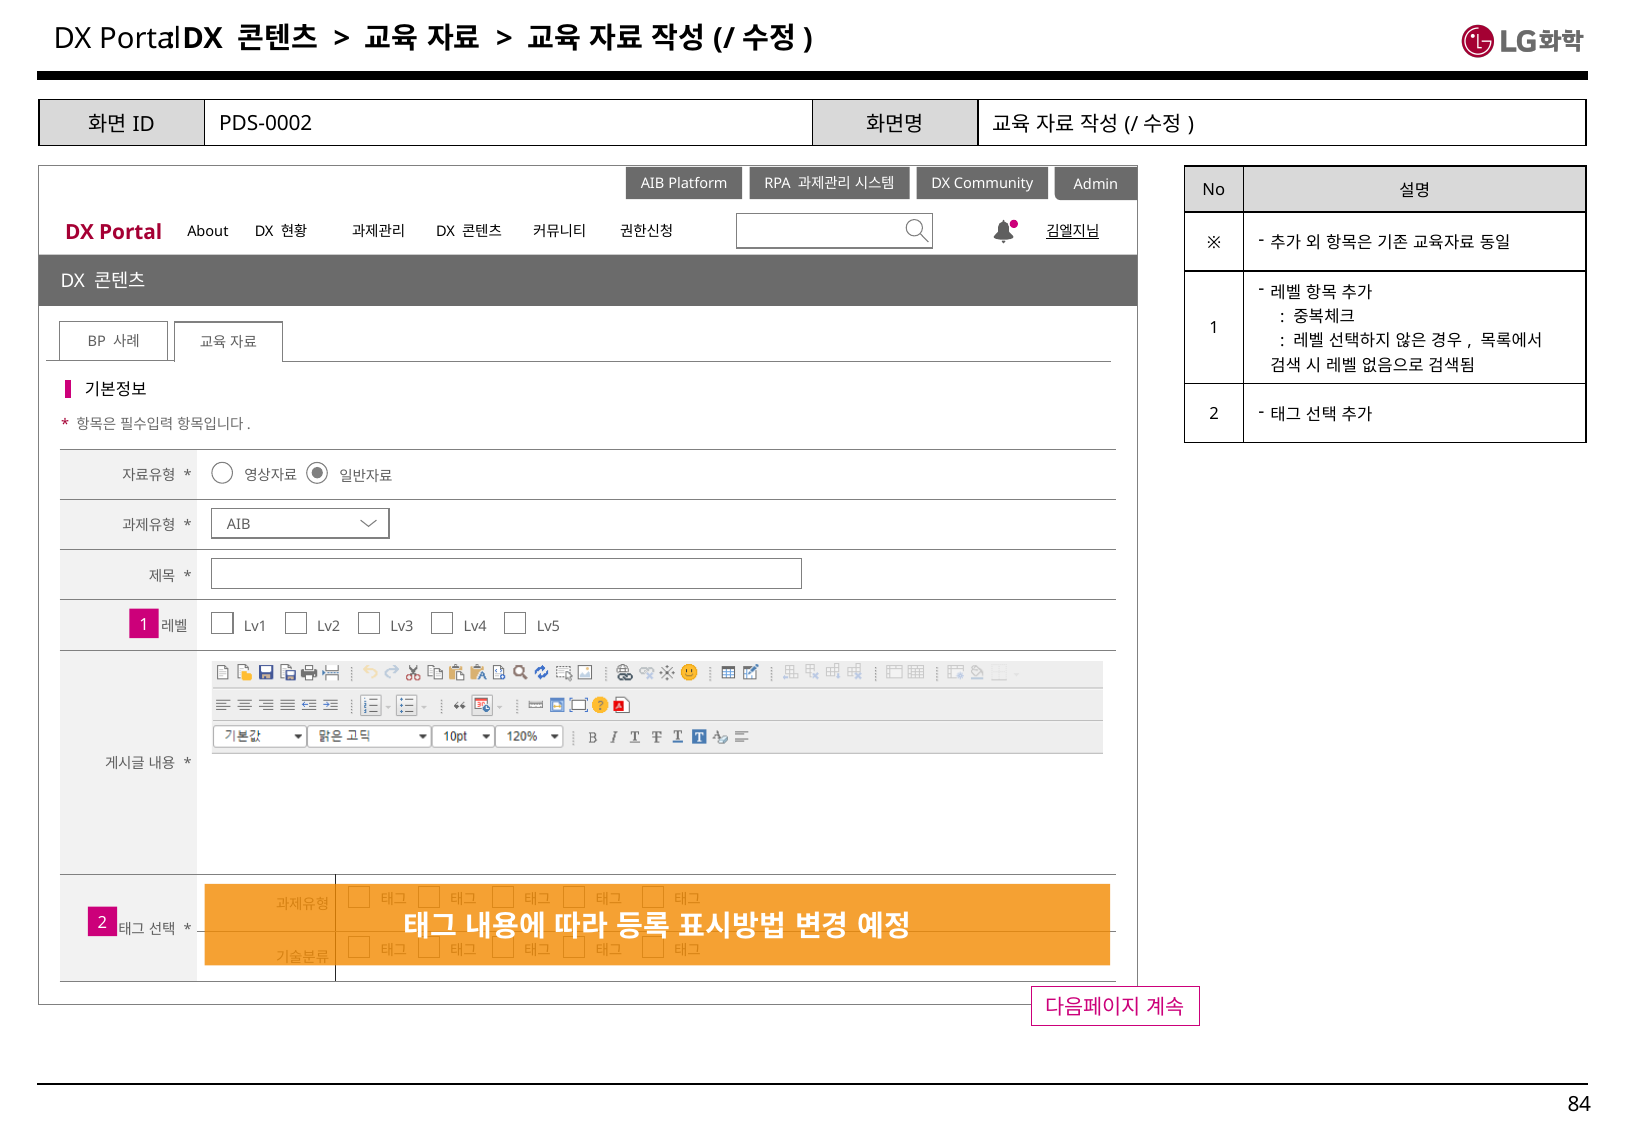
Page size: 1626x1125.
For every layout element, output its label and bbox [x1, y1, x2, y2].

table_cell [336, 932, 1116, 981]
table_header [205, 100, 812, 145]
picture [1457, 20, 1588, 62]
table_cell [1244, 384, 1585, 442]
table_header [60, 450, 1116, 499]
table_cell [1185, 272, 1243, 383]
table_cell [60, 651, 1116, 874]
table_cell [60, 600, 1116, 650]
table_cell [1185, 213, 1243, 270]
table_header [813, 100, 977, 145]
picture [211, 661, 1103, 765]
table_cell [1185, 384, 1243, 442]
text_box [151, 12, 828, 62]
table_cell [60, 875, 335, 981]
table_header [40, 100, 204, 145]
table_cell [60, 500, 1116, 549]
table_cell [336, 875, 1116, 931]
table_cell [1244, 272, 1585, 383]
table_cell [60, 550, 1116, 599]
table_cell [1244, 213, 1585, 270]
table_header [1185, 167, 1243, 211]
table_header [1244, 167, 1585, 211]
text_box [38, 165, 1200, 1026]
table_header [979, 100, 1585, 145]
